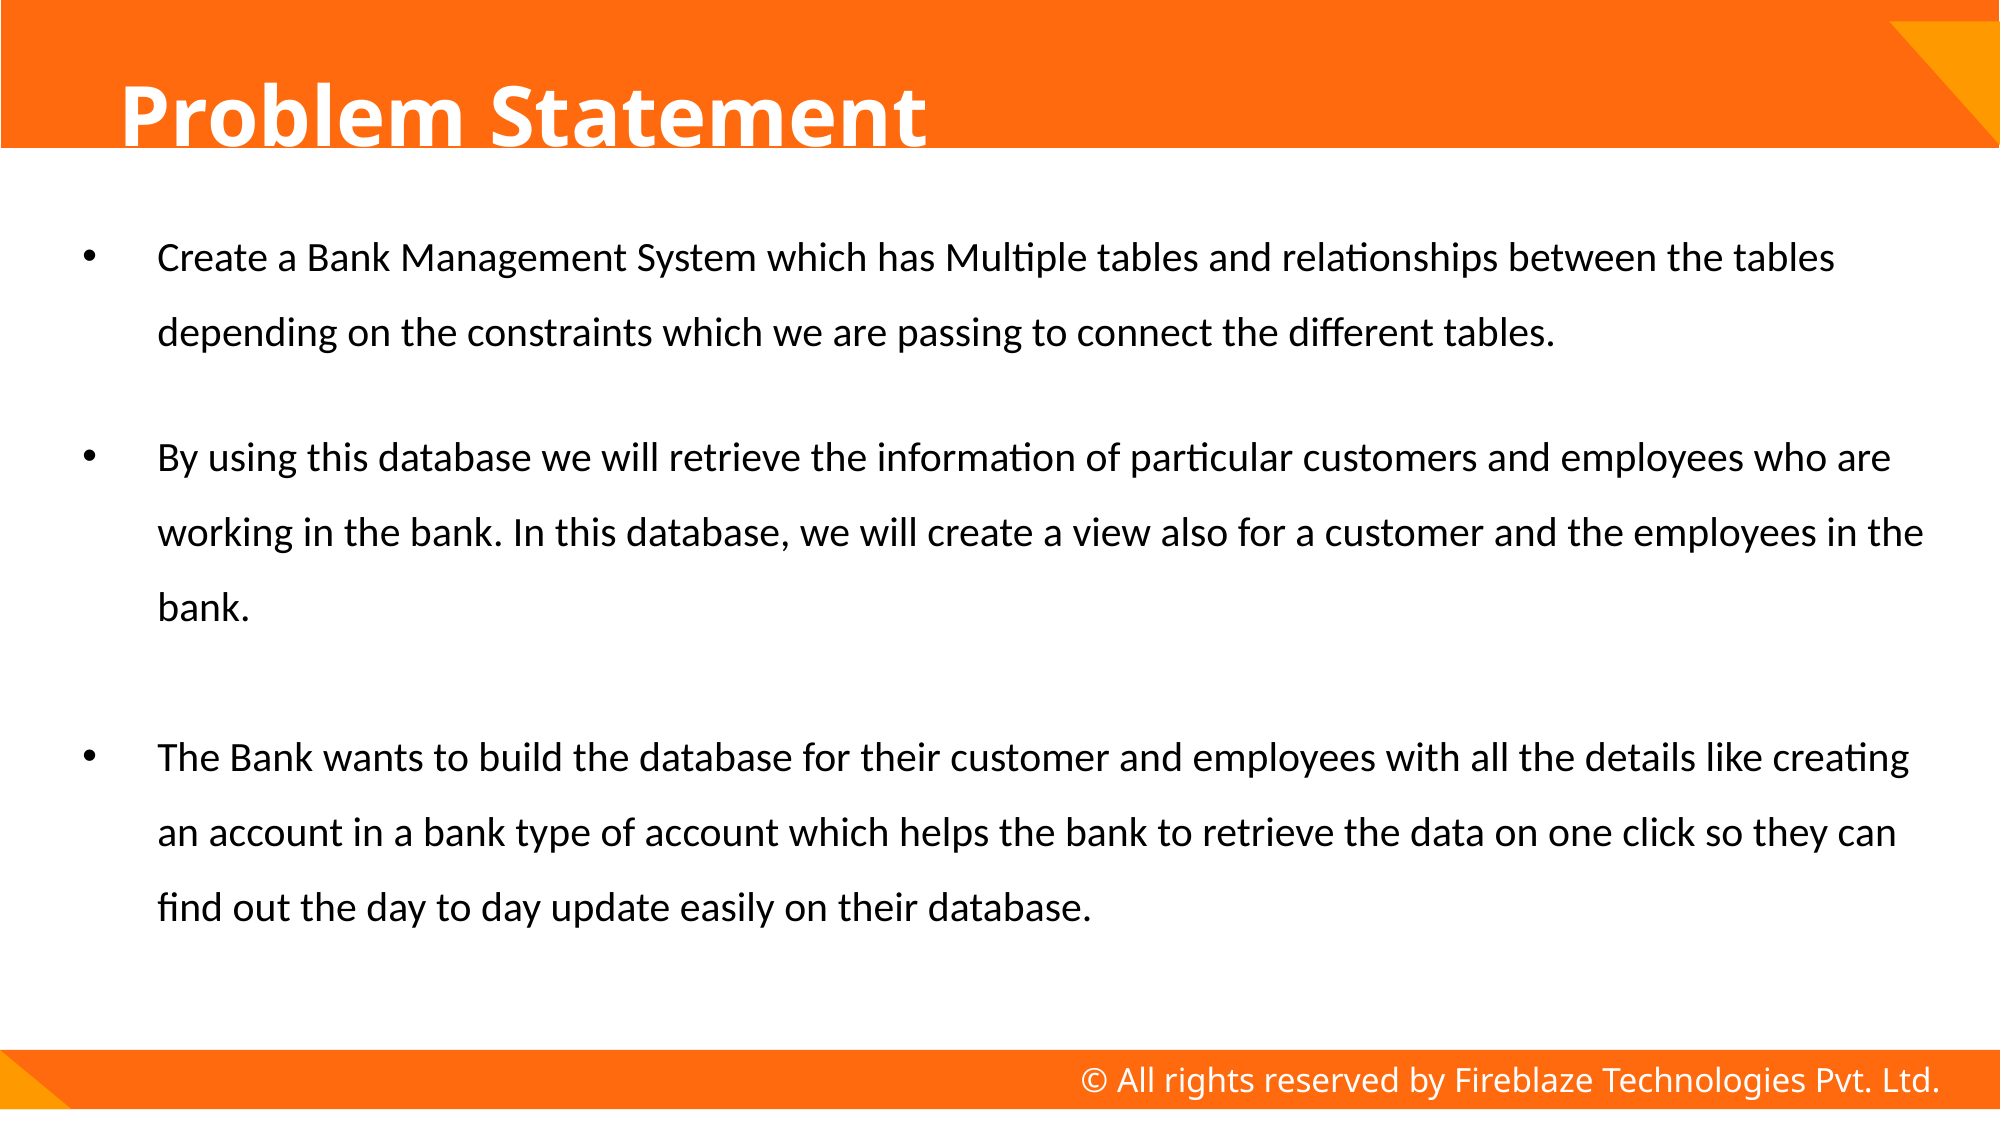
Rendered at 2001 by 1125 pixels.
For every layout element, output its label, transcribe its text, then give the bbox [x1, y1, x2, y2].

text_box © All rights reserved by Fireblaze Technologies Pvt. Ltd. [1, 1049, 2000, 1110]
text_box [1889, 21, 2000, 146]
text_box Create a Bank Management System which has Multiple tables and relationships between the tables depending on the constraints which we are passing to connect the different tables. By using this database we will retrieve the information of particular customers and employees who are working in the bank. In this database, we will create a view also for a customer and the employees in the bank. The Bank wants to build the database for their customer and employees with all the details like creating an account in a bank type of account which helps the bank to retrieve the data on one click so they can find out the day to day update easily on their database. [0, 145, 2000, 1020]
title Problem Statement [0, 0, 2000, 145]
text_box [0, 1049, 72, 1110]
